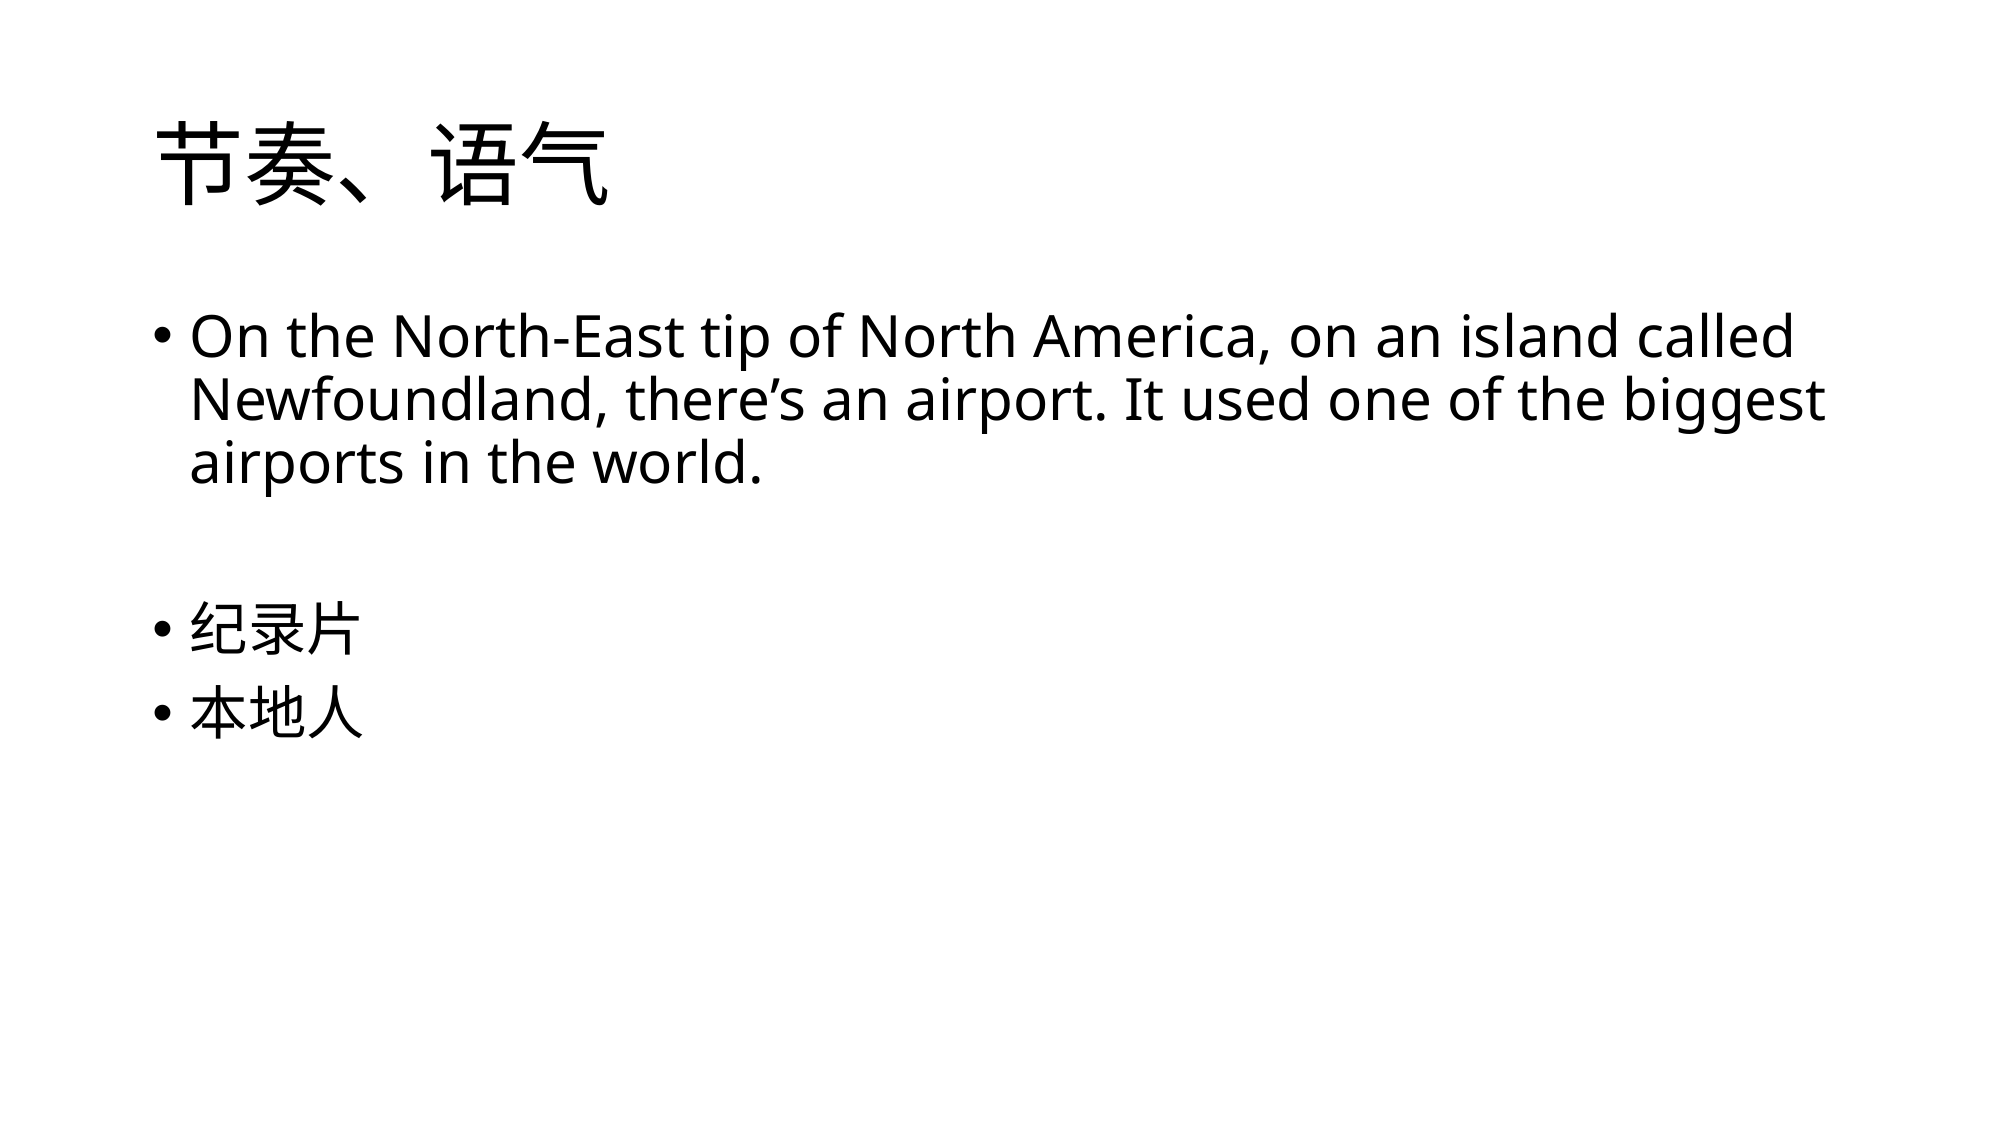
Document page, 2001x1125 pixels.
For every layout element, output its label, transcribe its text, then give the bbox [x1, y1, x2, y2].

list On the North-East tip of North America, on an island called Newfoundland, there’s an airport. It used one of the biggest airports in the world. 纪录片 本地人 [137, 299, 1863, 1014]
title 节奏、语气 [137, 59, 1863, 278]
